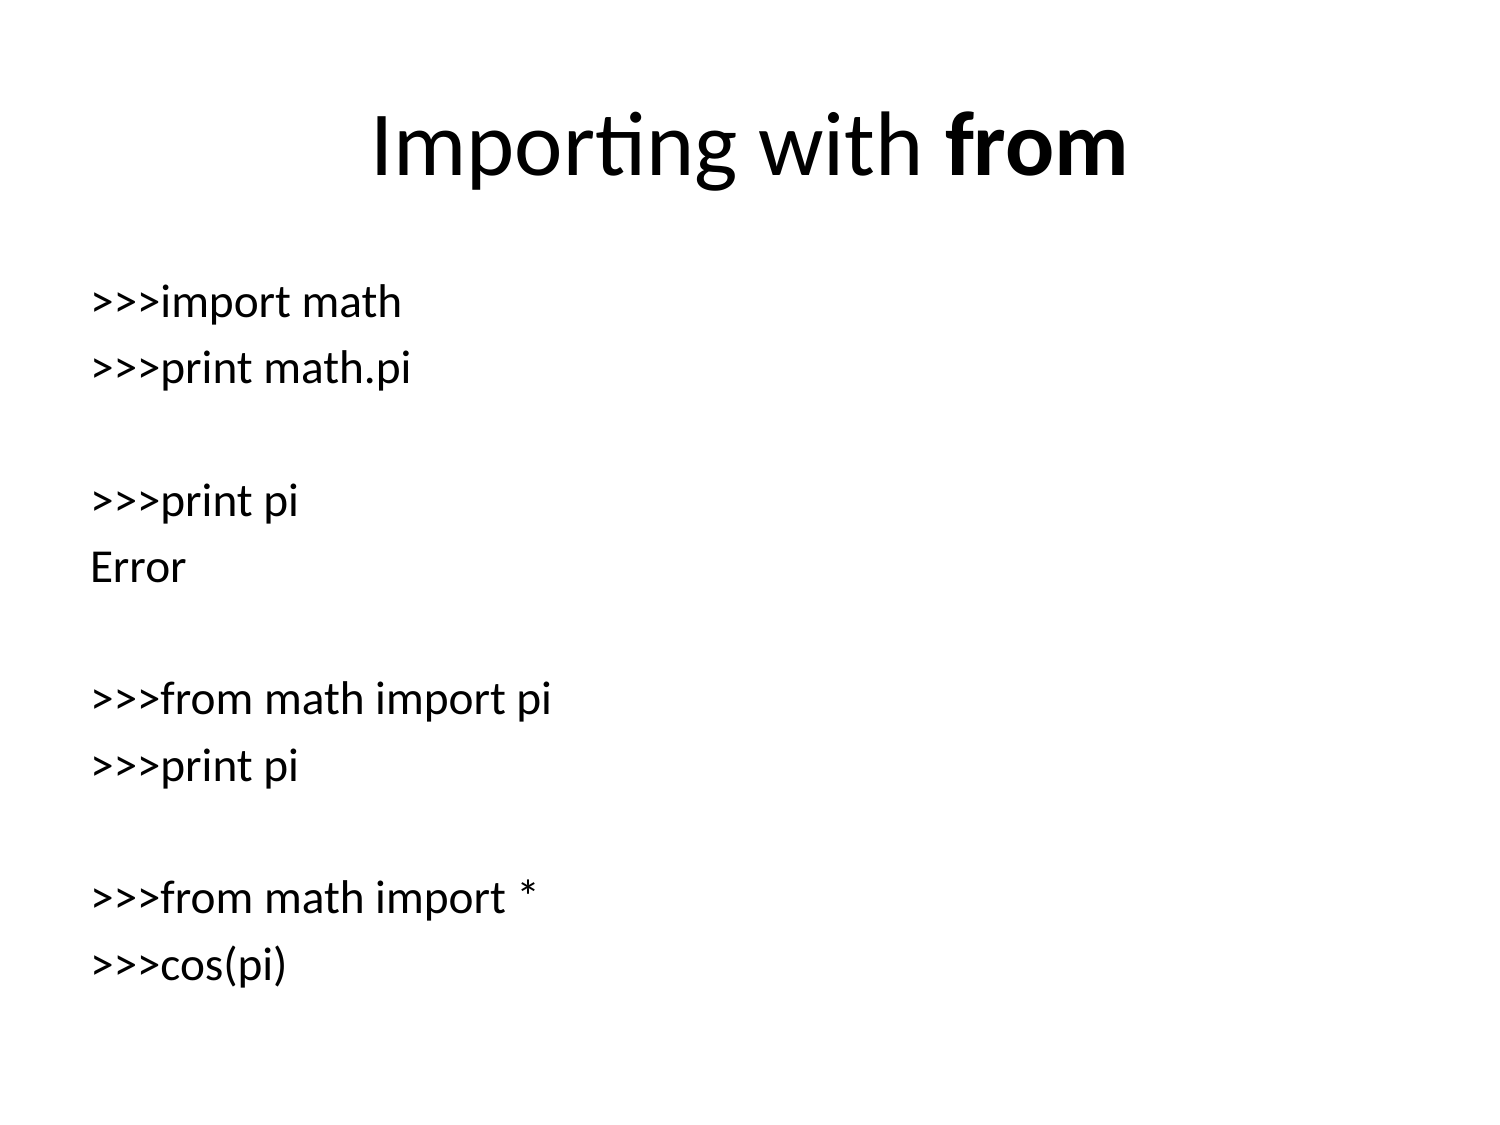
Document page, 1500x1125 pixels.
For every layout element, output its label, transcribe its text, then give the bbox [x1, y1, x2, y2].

title Importing with from [75, 45, 1425, 233]
list >>>import math >>>print math.pi >>>print pi Error >>>from math import pi >>>print pi >>>from math import * >>>cos(pi) [75, 262, 1425, 1005]
